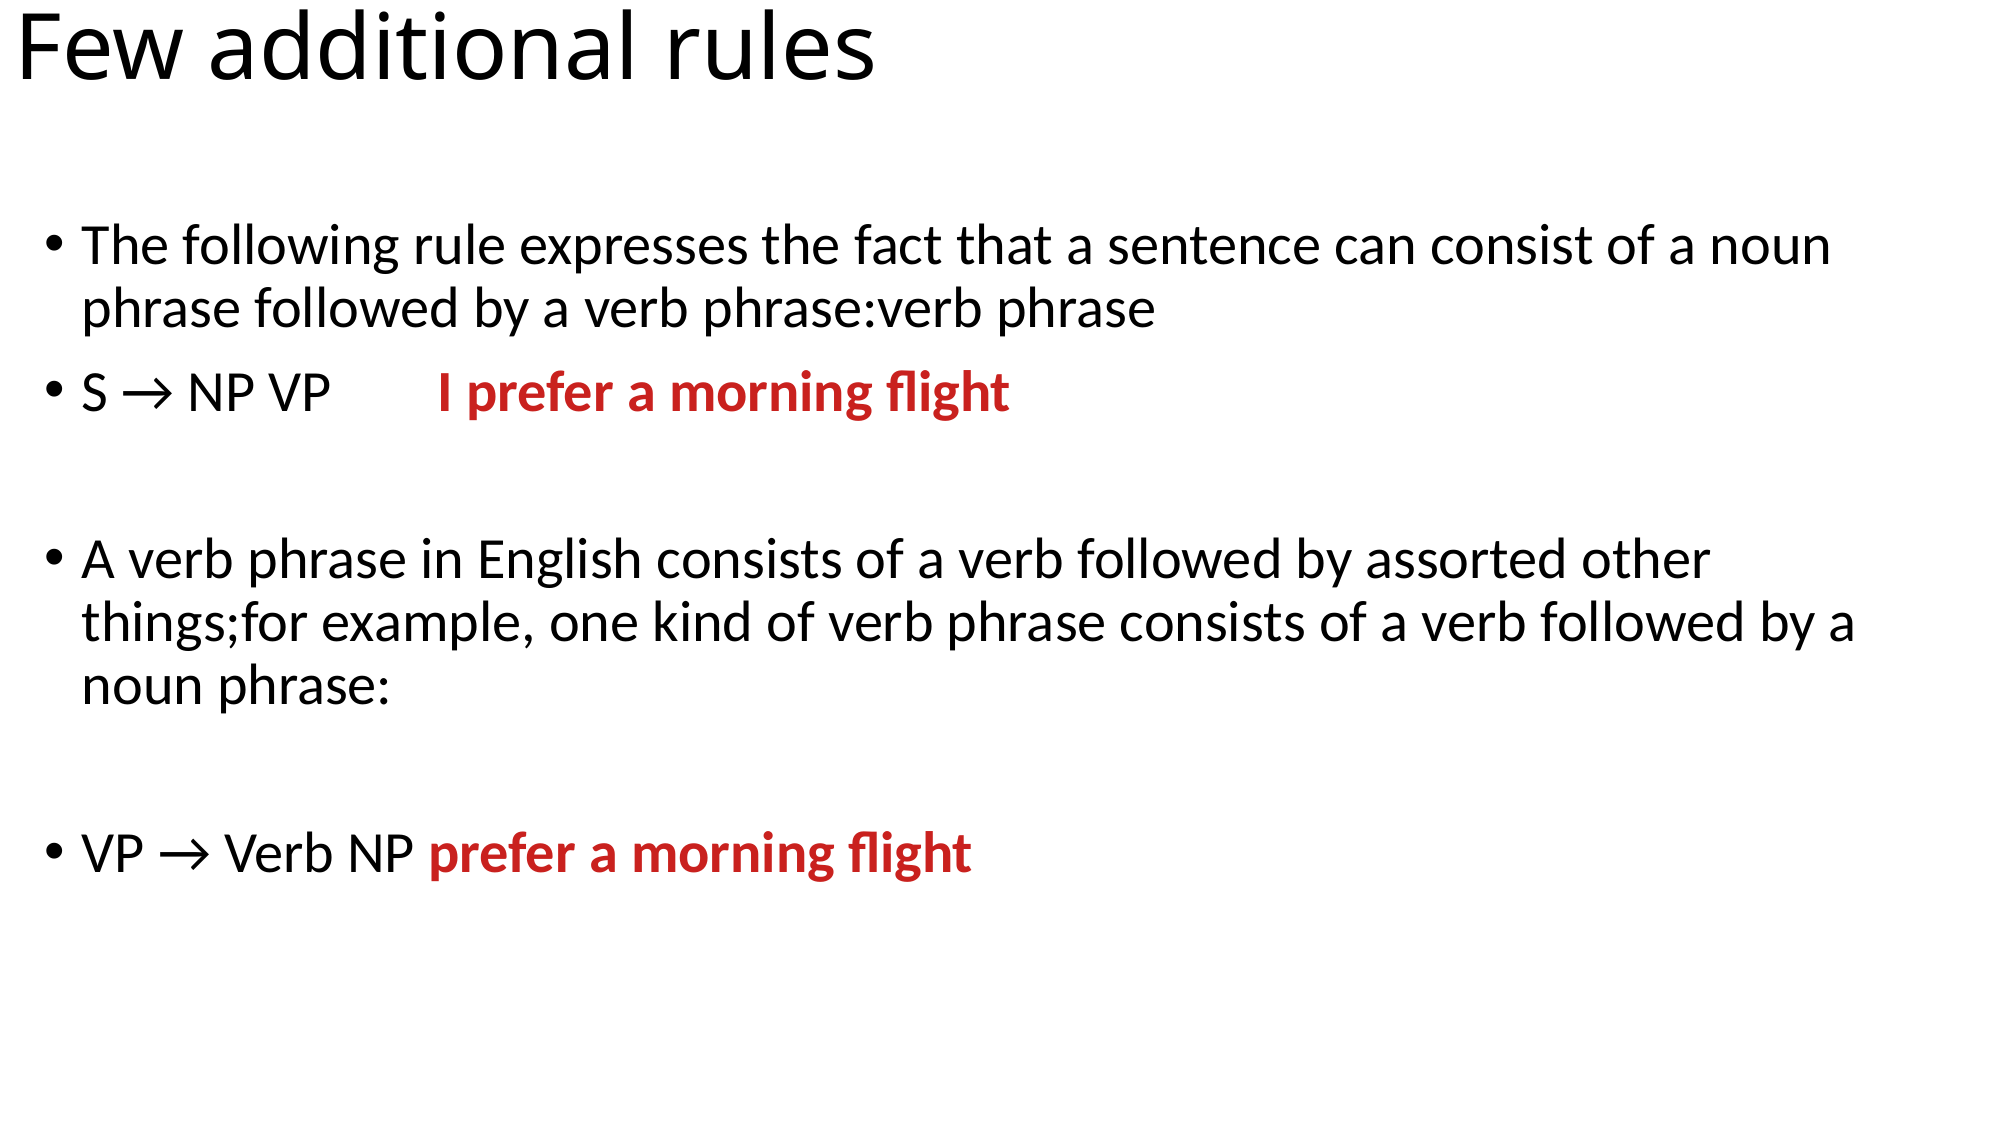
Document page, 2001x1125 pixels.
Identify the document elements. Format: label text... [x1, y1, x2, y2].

list The following rule expresses the fact that a sentence can consist of a noun phrase followed by a verb phrase:verb phrase S → NP VP I prefer a morning flight A verb phrase in English consists of a verb followed by assorted other things;for example, one kind of verb phrase consists of a verb followed by a noun phrase: VP → Verb NP prefer a morning flight [29, 206, 1962, 921]
title Few additional rules [0, 0, 1725, 159]
